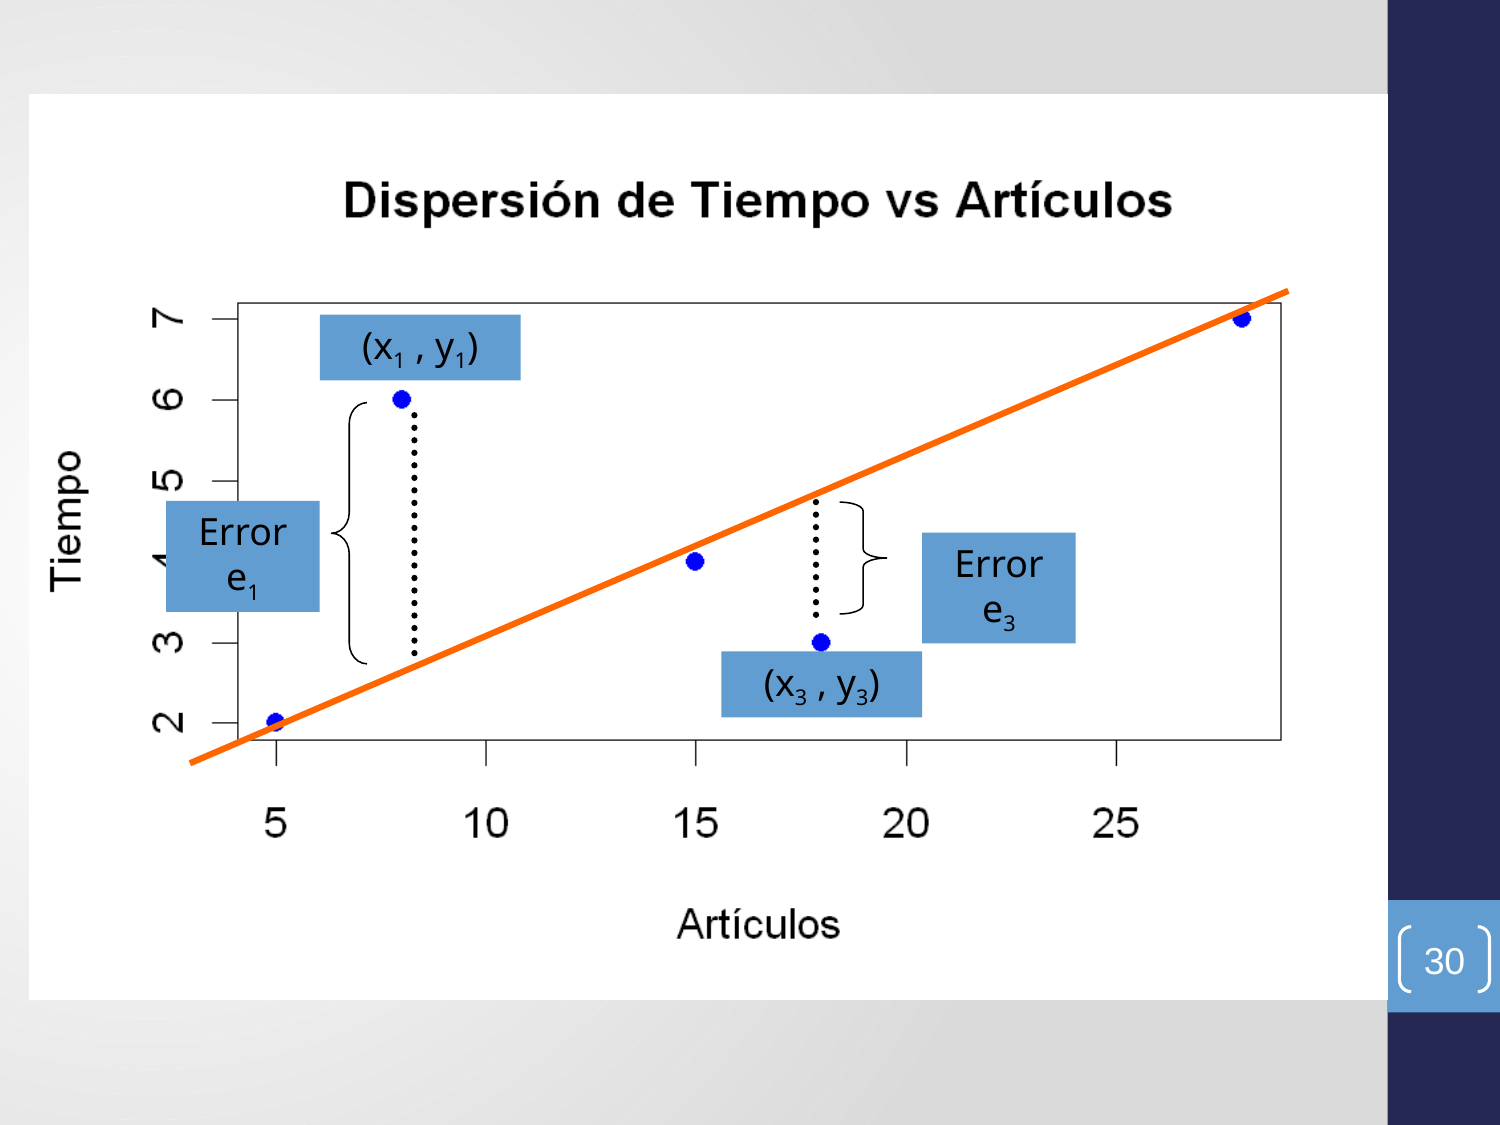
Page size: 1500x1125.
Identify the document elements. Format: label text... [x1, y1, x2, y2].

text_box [165, 290, 1289, 764]
picture [28, 94, 1389, 1000]
slide_number 30 [1400, 925, 1492, 994]
